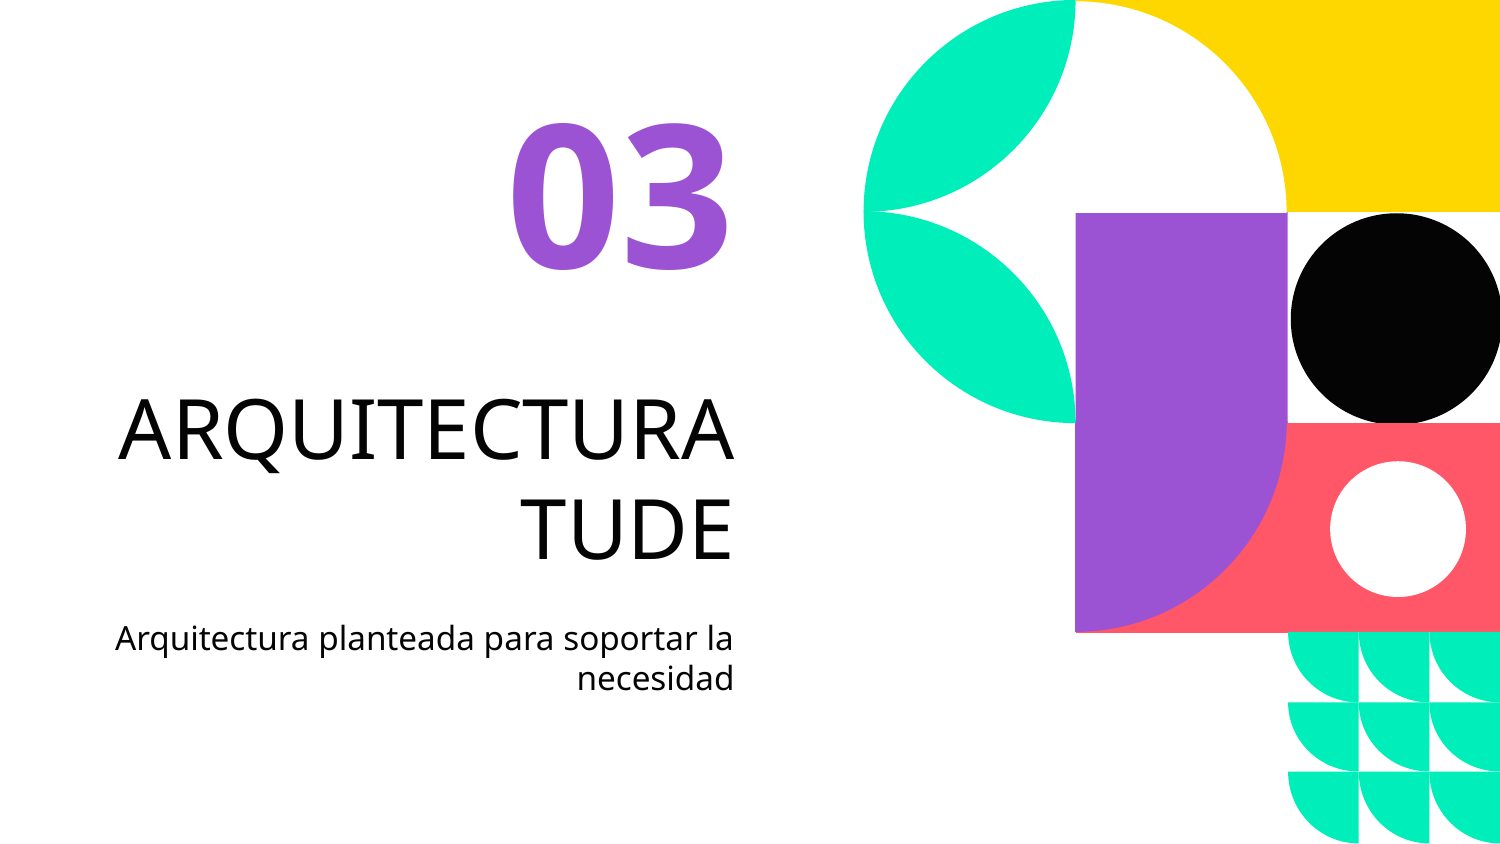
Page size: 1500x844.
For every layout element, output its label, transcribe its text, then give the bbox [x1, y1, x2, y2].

title 03 [394, 113, 750, 265]
subtitle Arquitectura planteada para soportar la necesidad [45, 602, 750, 697]
title ARQUITECTURA TUDE [28, 376, 750, 592]
